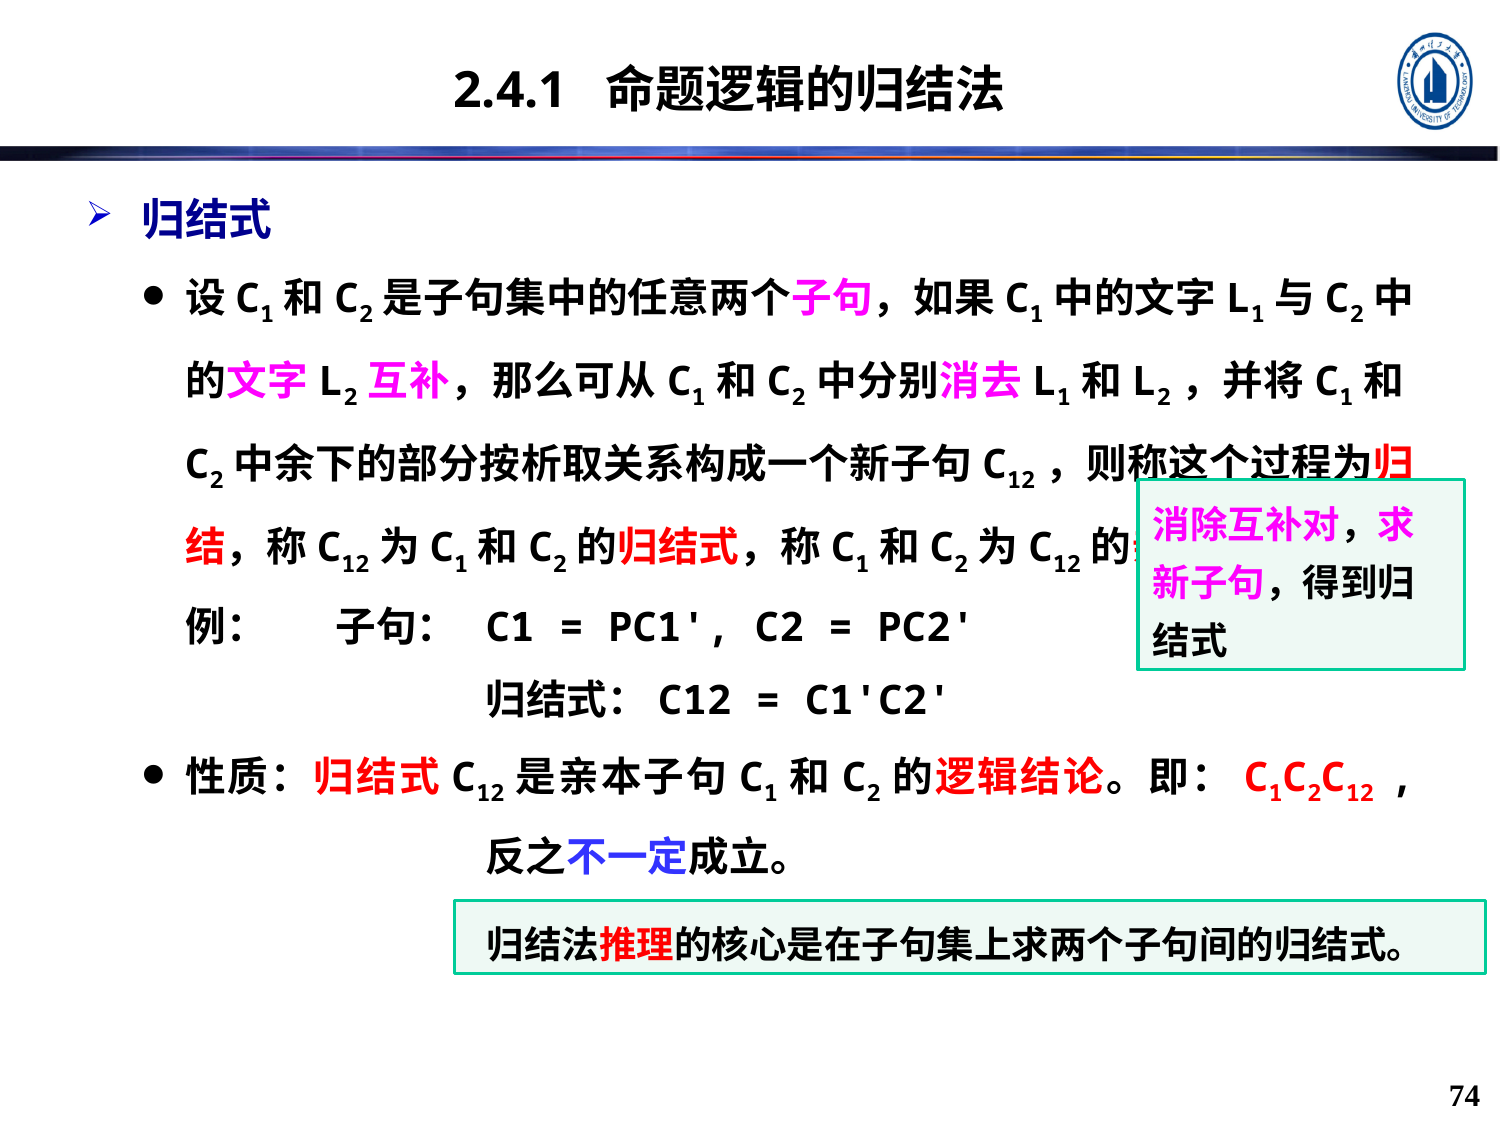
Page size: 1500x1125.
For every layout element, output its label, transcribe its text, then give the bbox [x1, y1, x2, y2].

text_box 消除互补对，求新子句，得到归结式 [1138, 479, 1465, 670]
picture [1387, 26, 1482, 136]
title 2.4.1 命题逻辑的归结法 [70, 37, 1388, 138]
slide_number 74 [1429, 1067, 1500, 1125]
picture [0, 146, 1500, 161]
text_box 归结法推理的核心是在子句集上求两个子句间的归结式。 [454, 900, 1486, 974]
